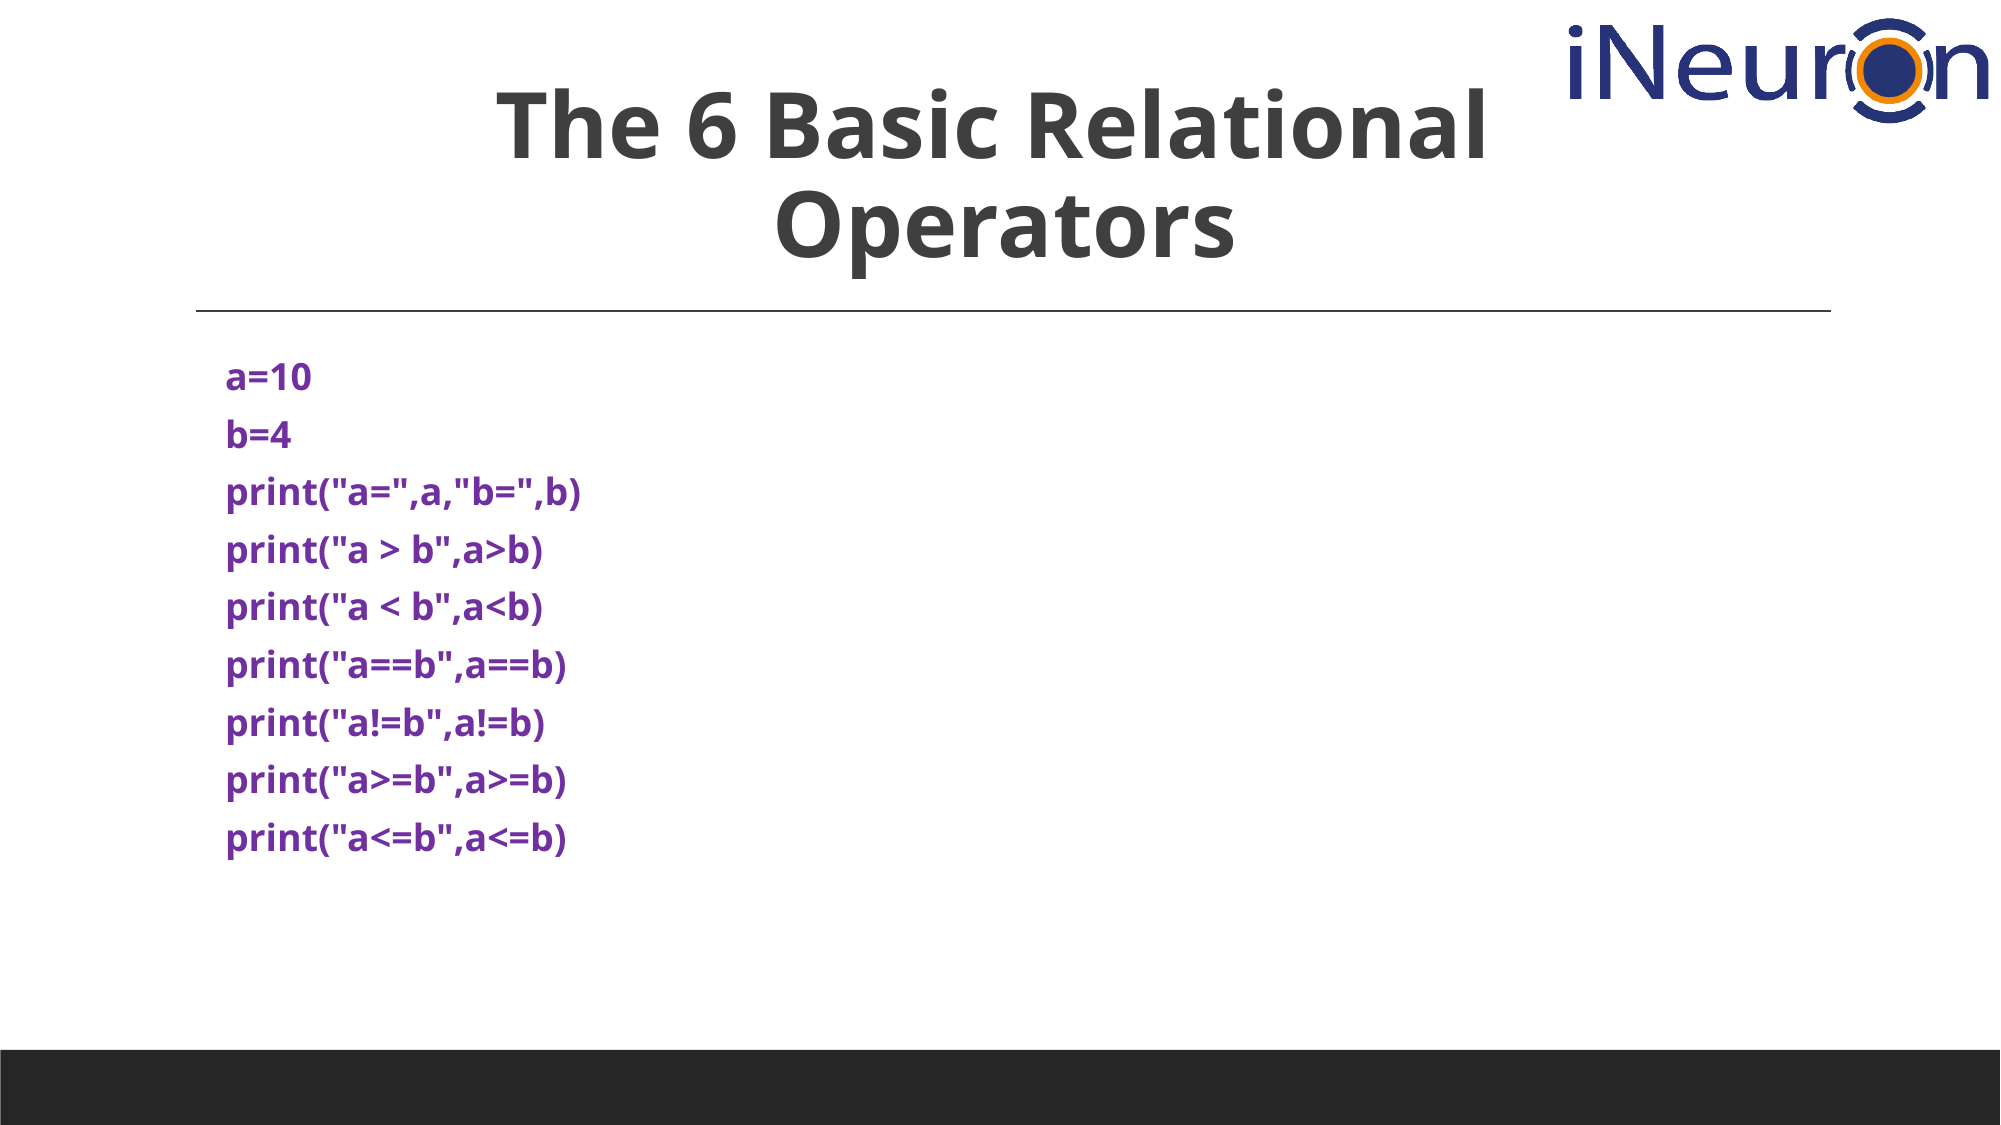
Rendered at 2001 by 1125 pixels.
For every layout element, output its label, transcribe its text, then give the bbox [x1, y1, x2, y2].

title The 6 Basic Relational Operators [180, 47, 1830, 285]
list a=10 b=4 print("a=",a,"b=",b) print("a > b",a>b) print("a < b",a<b) print("a==b",a==b) print("a!=b",a!=b) print("a>=b",a>=b) print("a<=b",a<=b) [180, 345, 1830, 963]
picture [1560, 7, 1997, 127]
